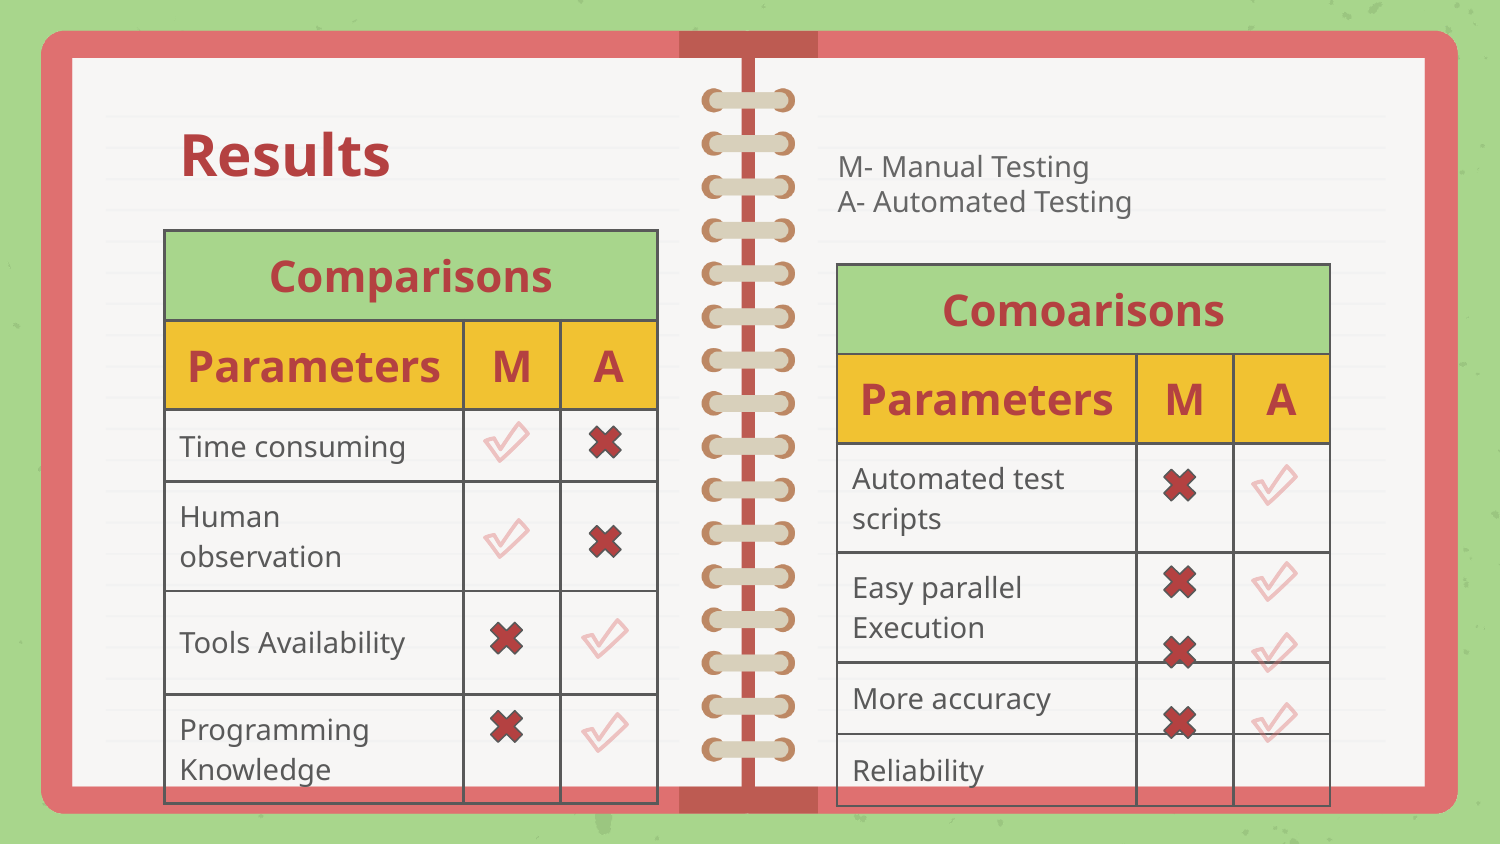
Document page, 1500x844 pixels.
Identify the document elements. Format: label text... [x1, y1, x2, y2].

table_cell [1235, 554, 1329, 661]
table_cell Parameters [838, 355, 1135, 442]
table_cell [1235, 445, 1329, 551]
table_header Comparisons [166, 232, 656, 319]
table_cell M [465, 322, 559, 408]
table_cell [1235, 735, 1329, 805]
table_cell Programming Knowledge [166, 696, 462, 802]
table_cell [562, 411, 656, 480]
table_cell [562, 592, 656, 693]
table_cell [1138, 735, 1232, 805]
table_cell [562, 483, 656, 590]
title Results [164, 116, 670, 199]
text_box [490, 622, 523, 654]
text_box [589, 525, 622, 558]
text_box M- Manual Testing A- Automated Testing [822, 132, 1431, 233]
table_header Comoarisons [838, 266, 1329, 353]
table_cell A [1235, 355, 1329, 442]
table_cell M [1138, 355, 1232, 442]
table_cell [1138, 445, 1232, 551]
table_cell A [562, 322, 656, 408]
text_box [589, 426, 622, 458]
table_cell Automated test scripts [838, 445, 1135, 551]
text_box [1163, 636, 1196, 668]
table_cell Easy parallel Execution [838, 554, 1135, 661]
table_cell Parameters [166, 322, 462, 408]
text_box [1163, 706, 1196, 739]
table_cell [465, 592, 559, 693]
table_cell Reliability [838, 735, 1135, 805]
table_cell [1235, 664, 1329, 733]
table_cell [1138, 664, 1232, 733]
text_box [1163, 566, 1196, 598]
table_cell [465, 411, 559, 480]
table_cell Human observation [166, 483, 462, 590]
text_box [490, 710, 523, 743]
table_cell [465, 483, 559, 590]
table_cell [1138, 554, 1232, 661]
table_cell More accuracy [838, 664, 1135, 733]
text_box [1163, 469, 1196, 501]
table_cell [465, 696, 559, 802]
table_cell [562, 696, 656, 802]
table_cell Time consuming [166, 411, 462, 480]
picture [41, 30, 1458, 814]
table_cell Tools Availability [166, 592, 462, 693]
